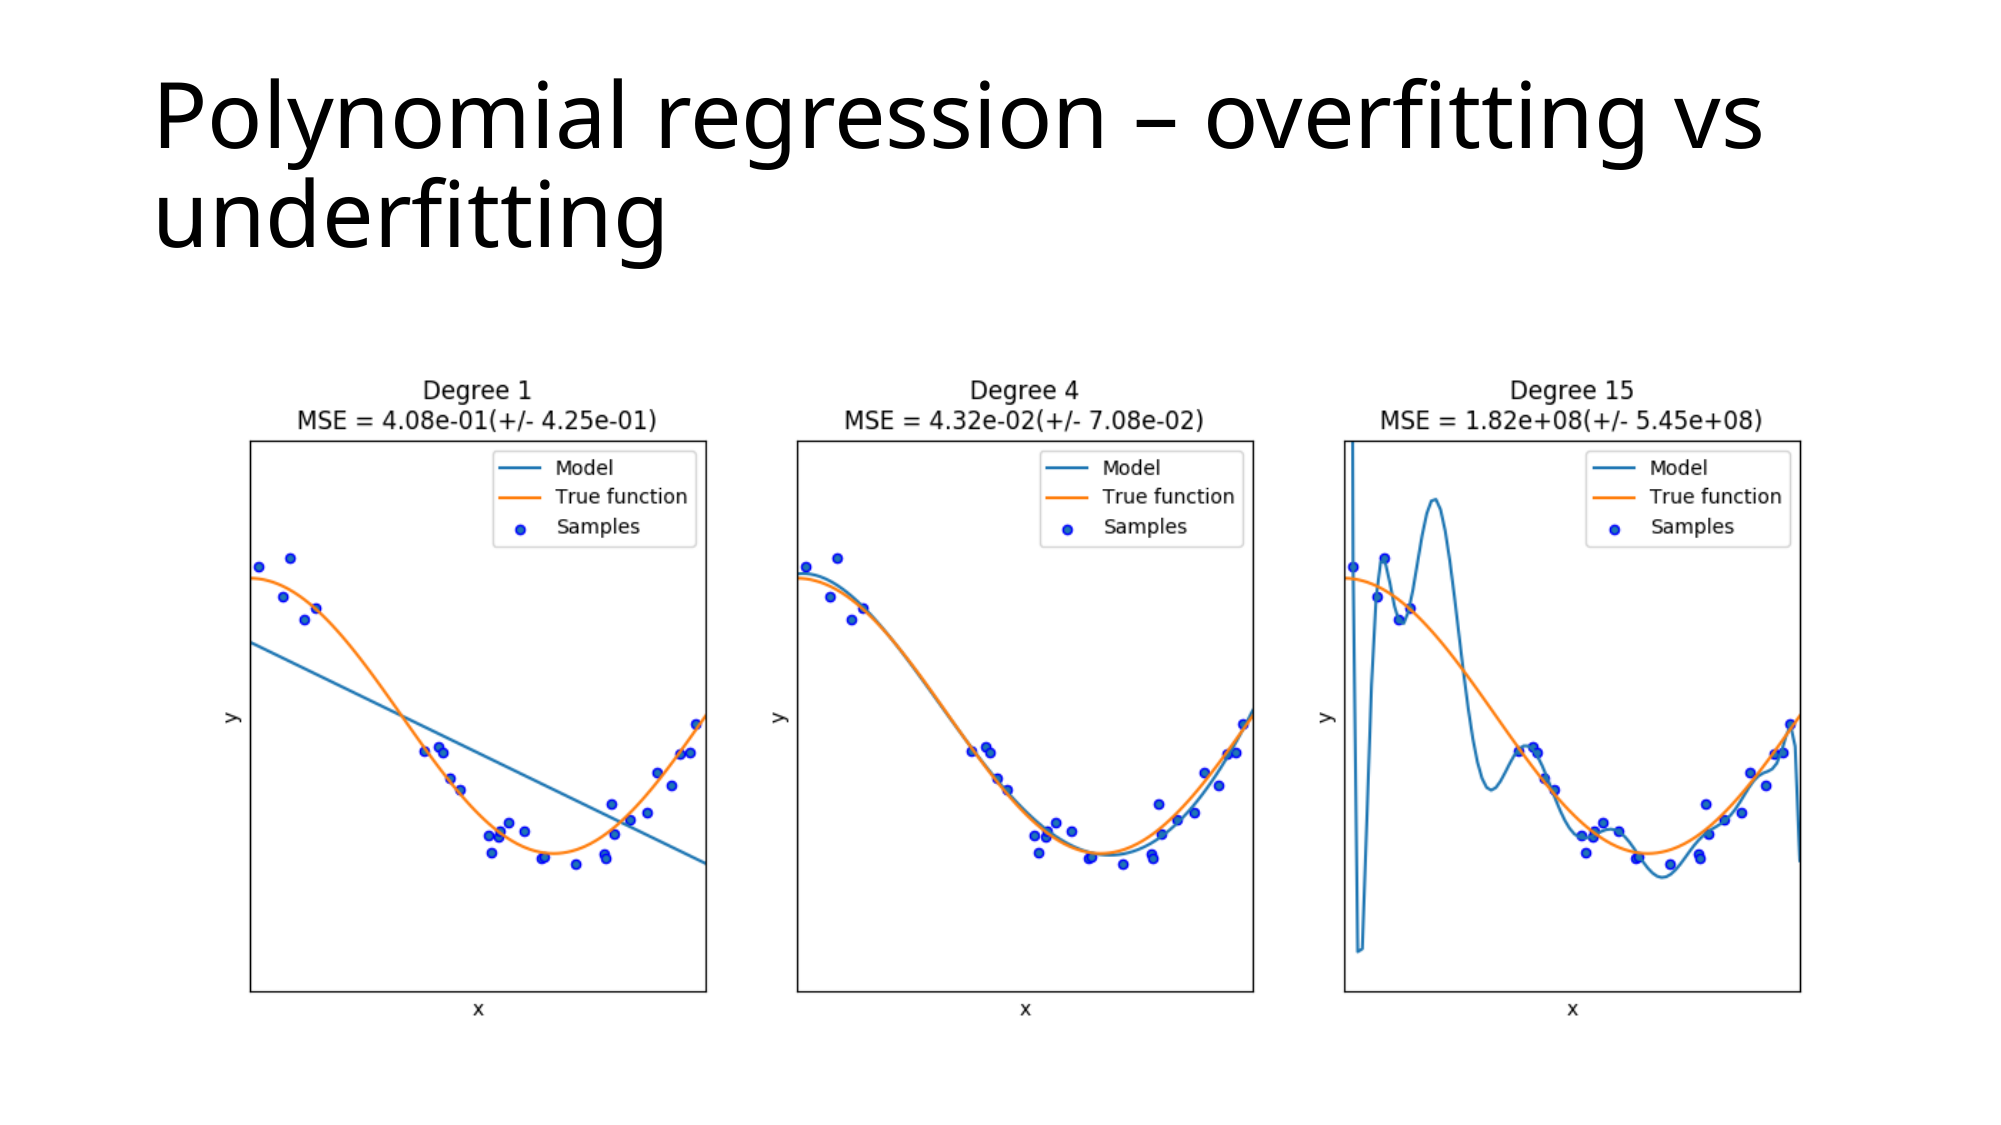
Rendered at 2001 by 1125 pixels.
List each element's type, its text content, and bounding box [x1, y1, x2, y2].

title Polynomial regression – overfitting vs underfitting [137, 59, 1863, 278]
picture [0, 355, 2000, 1070]
